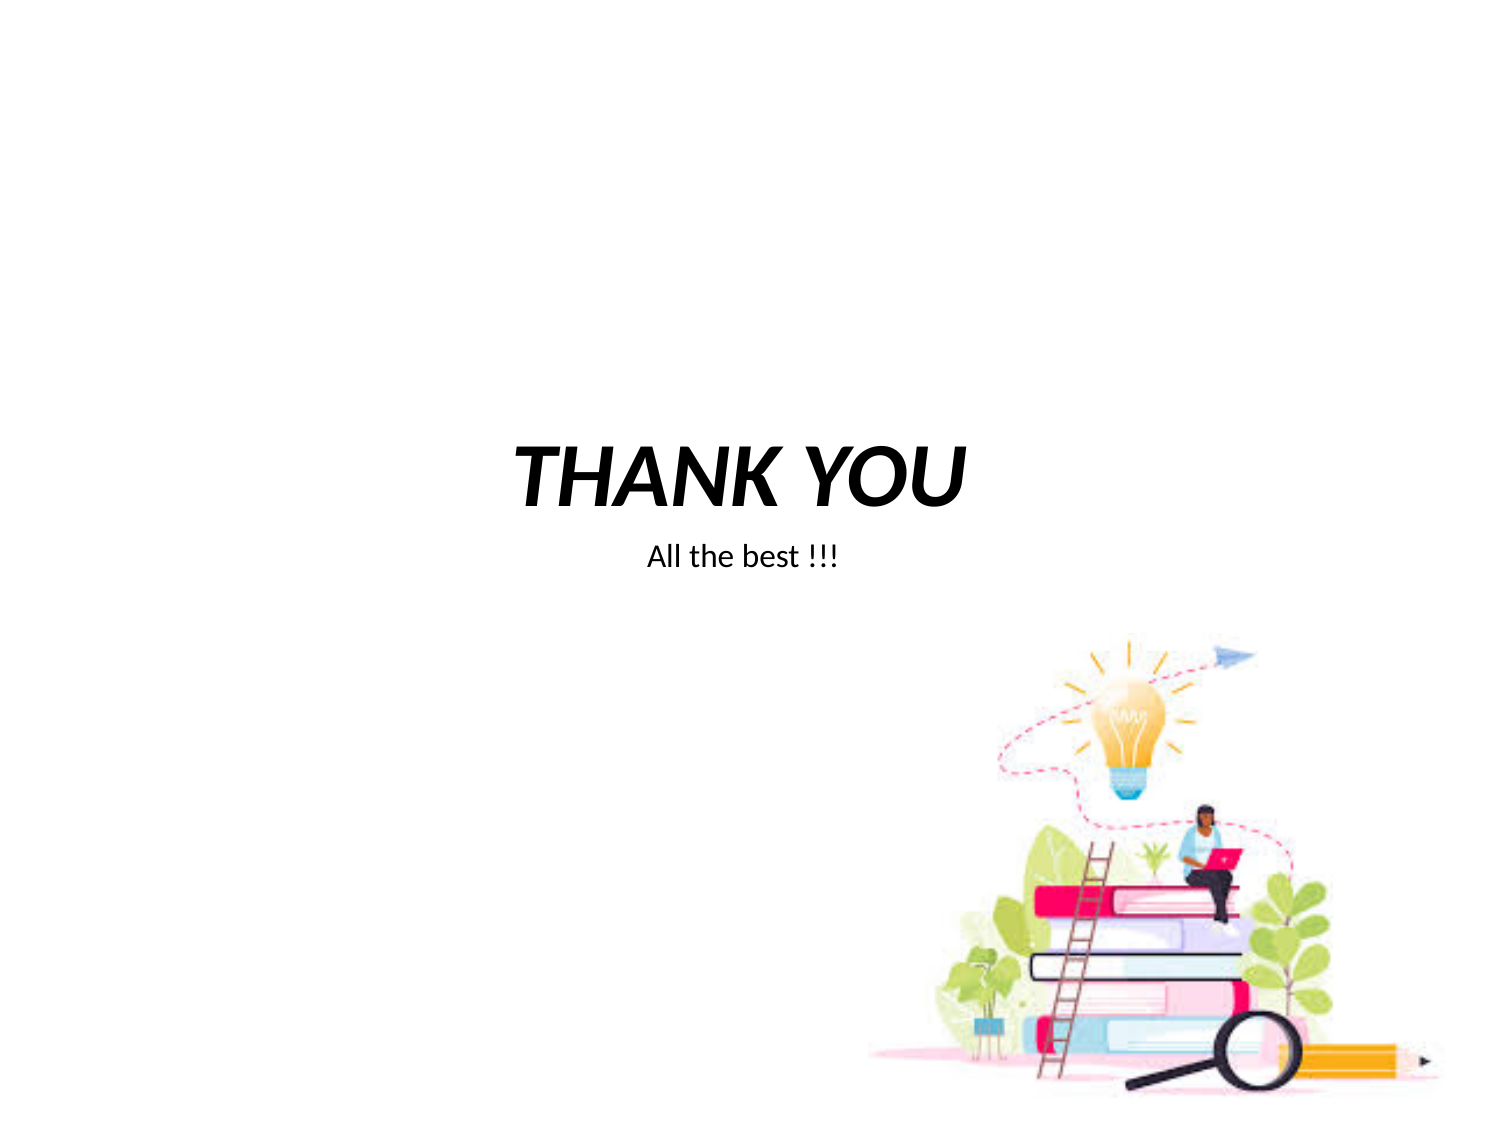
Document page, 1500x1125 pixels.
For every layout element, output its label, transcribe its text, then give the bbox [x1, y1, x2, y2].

subtitle All the best !!! [218, 527, 1269, 815]
title THANK YOU [112, 349, 1388, 591]
picture [867, 633, 1445, 1106]
